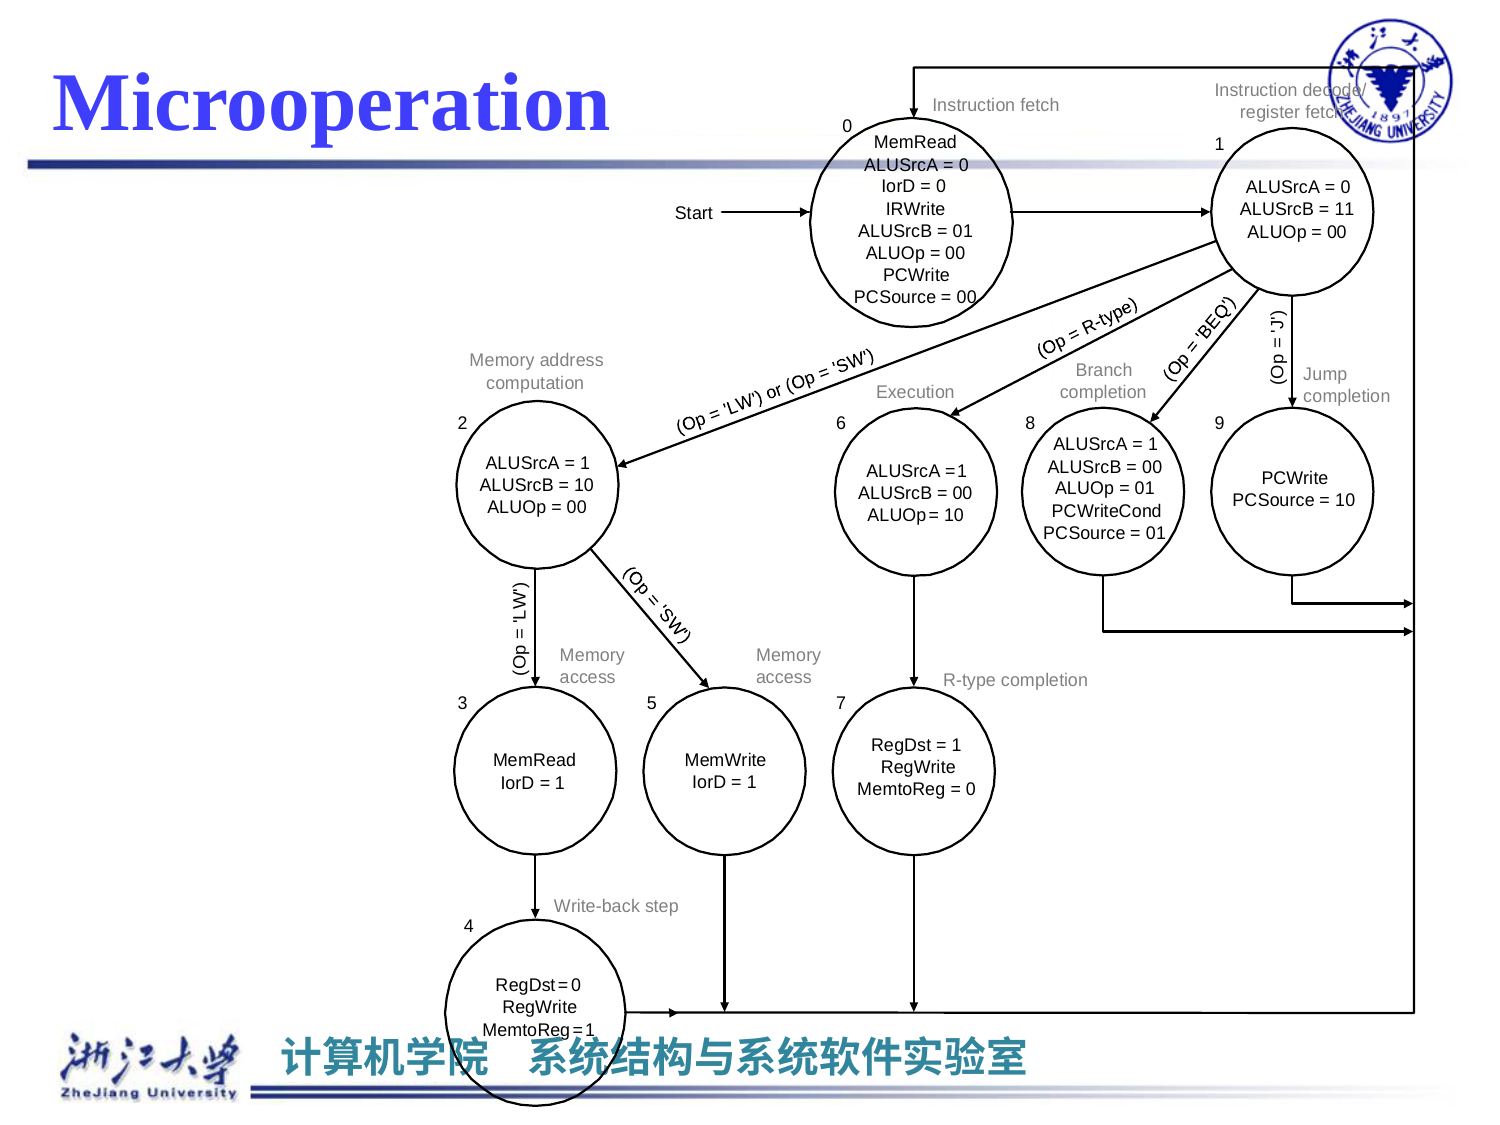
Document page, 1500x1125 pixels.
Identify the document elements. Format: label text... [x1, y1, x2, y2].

picture [7, 0, 1493, 1125]
title Microoperation [37, 19, 1329, 176]
